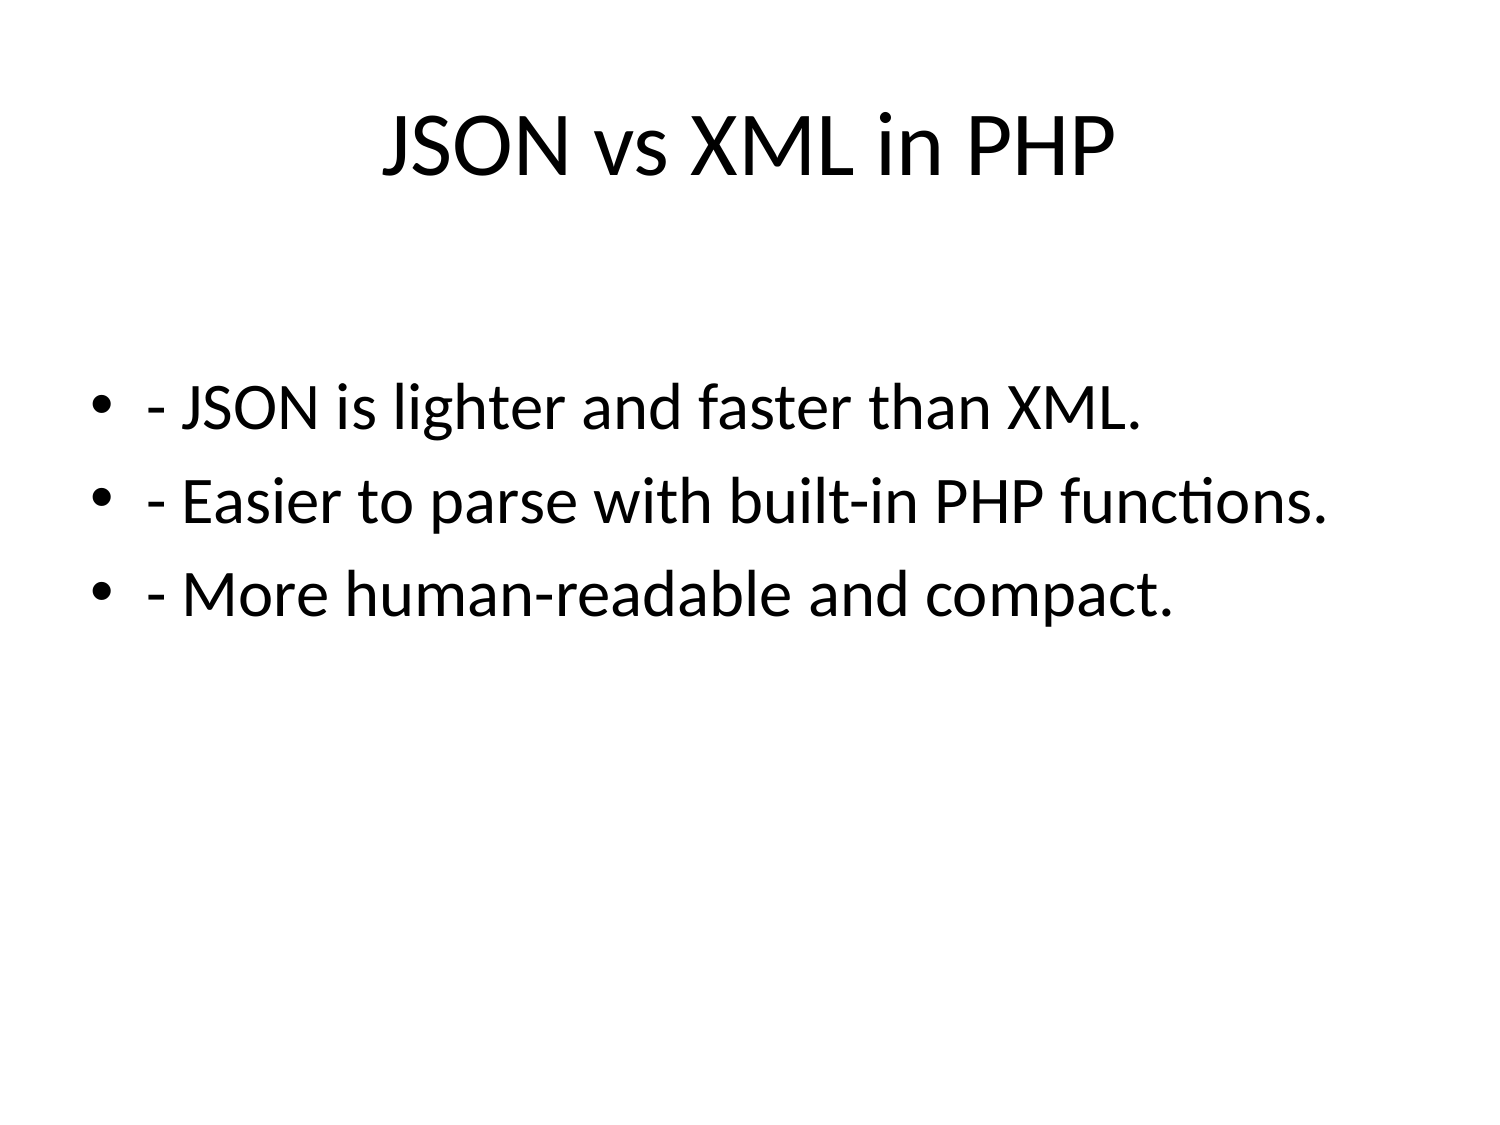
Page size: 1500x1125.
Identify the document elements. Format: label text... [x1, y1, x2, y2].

list - JSON is lighter and faster than XML. - Easier to parse with built-in PHP functions. - More human-readable and compact. [75, 262, 1425, 1005]
title JSON vs XML in PHP [75, 45, 1425, 233]
